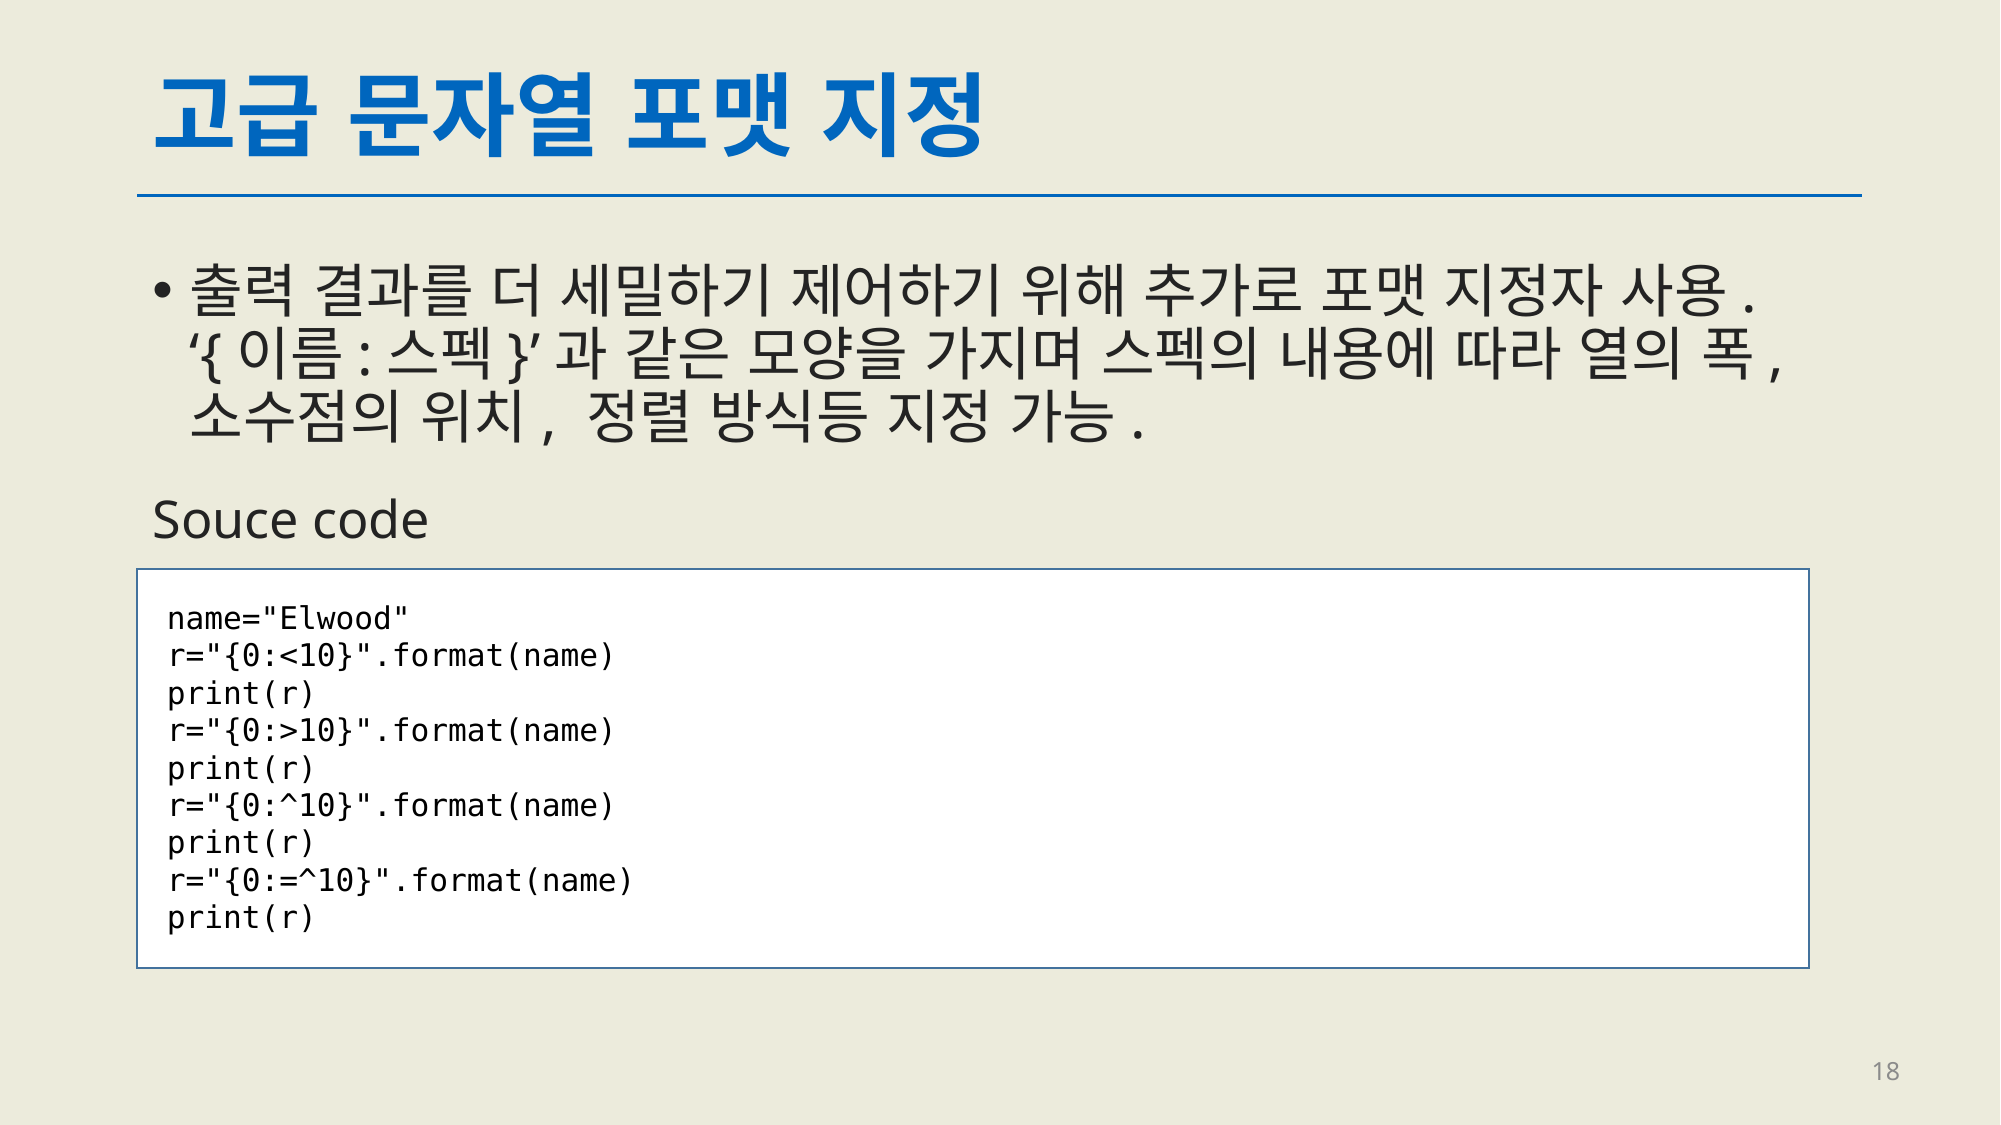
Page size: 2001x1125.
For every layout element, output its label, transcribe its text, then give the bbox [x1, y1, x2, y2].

text_box name="Elwood" r="{0:<10}".format(name) print(r) r="{0:>10}".format(name) print(r) r="{0:^10}".format(name) print(r) r="{0:=^10}".format(name) print(r) [136, 568, 1810, 969]
list 출력 결과를 더 세밀하기 제어하기 위해 추가로 포맷 지정자 사용. ‘{이름:스펙}’과 같은 모양을 가지며 스펙의 내용에 따라 열의 폭, 소수점의 위치, 정렬 방식등 지정 가능. [137, 254, 1863, 969]
slide_number 18 [1465, 1042, 1916, 1103]
title 고급 문자열 포맷 지정 [137, 59, 1863, 180]
text_box Souce code [137, 485, 960, 559]
